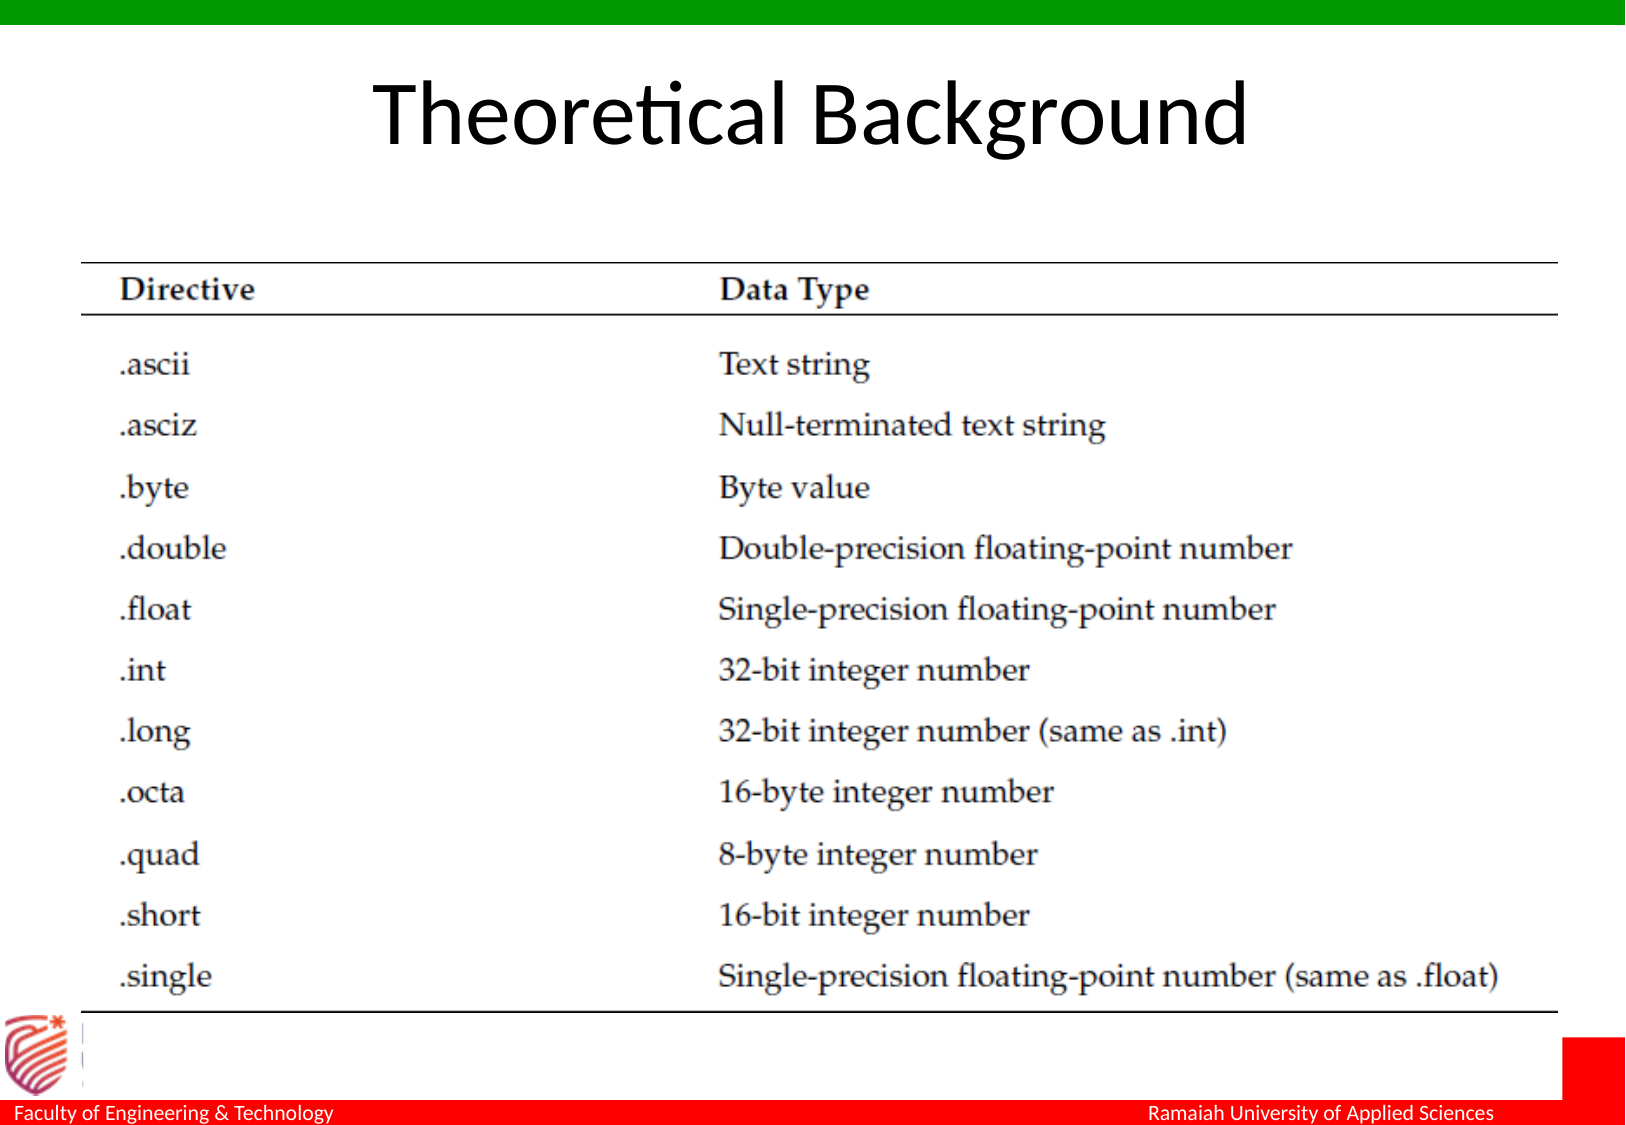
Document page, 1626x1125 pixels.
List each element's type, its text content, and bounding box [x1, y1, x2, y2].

picture [5, 1015, 84, 1096]
title Theoretical Background [81, 45, 1544, 233]
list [80, 261, 1559, 1013]
